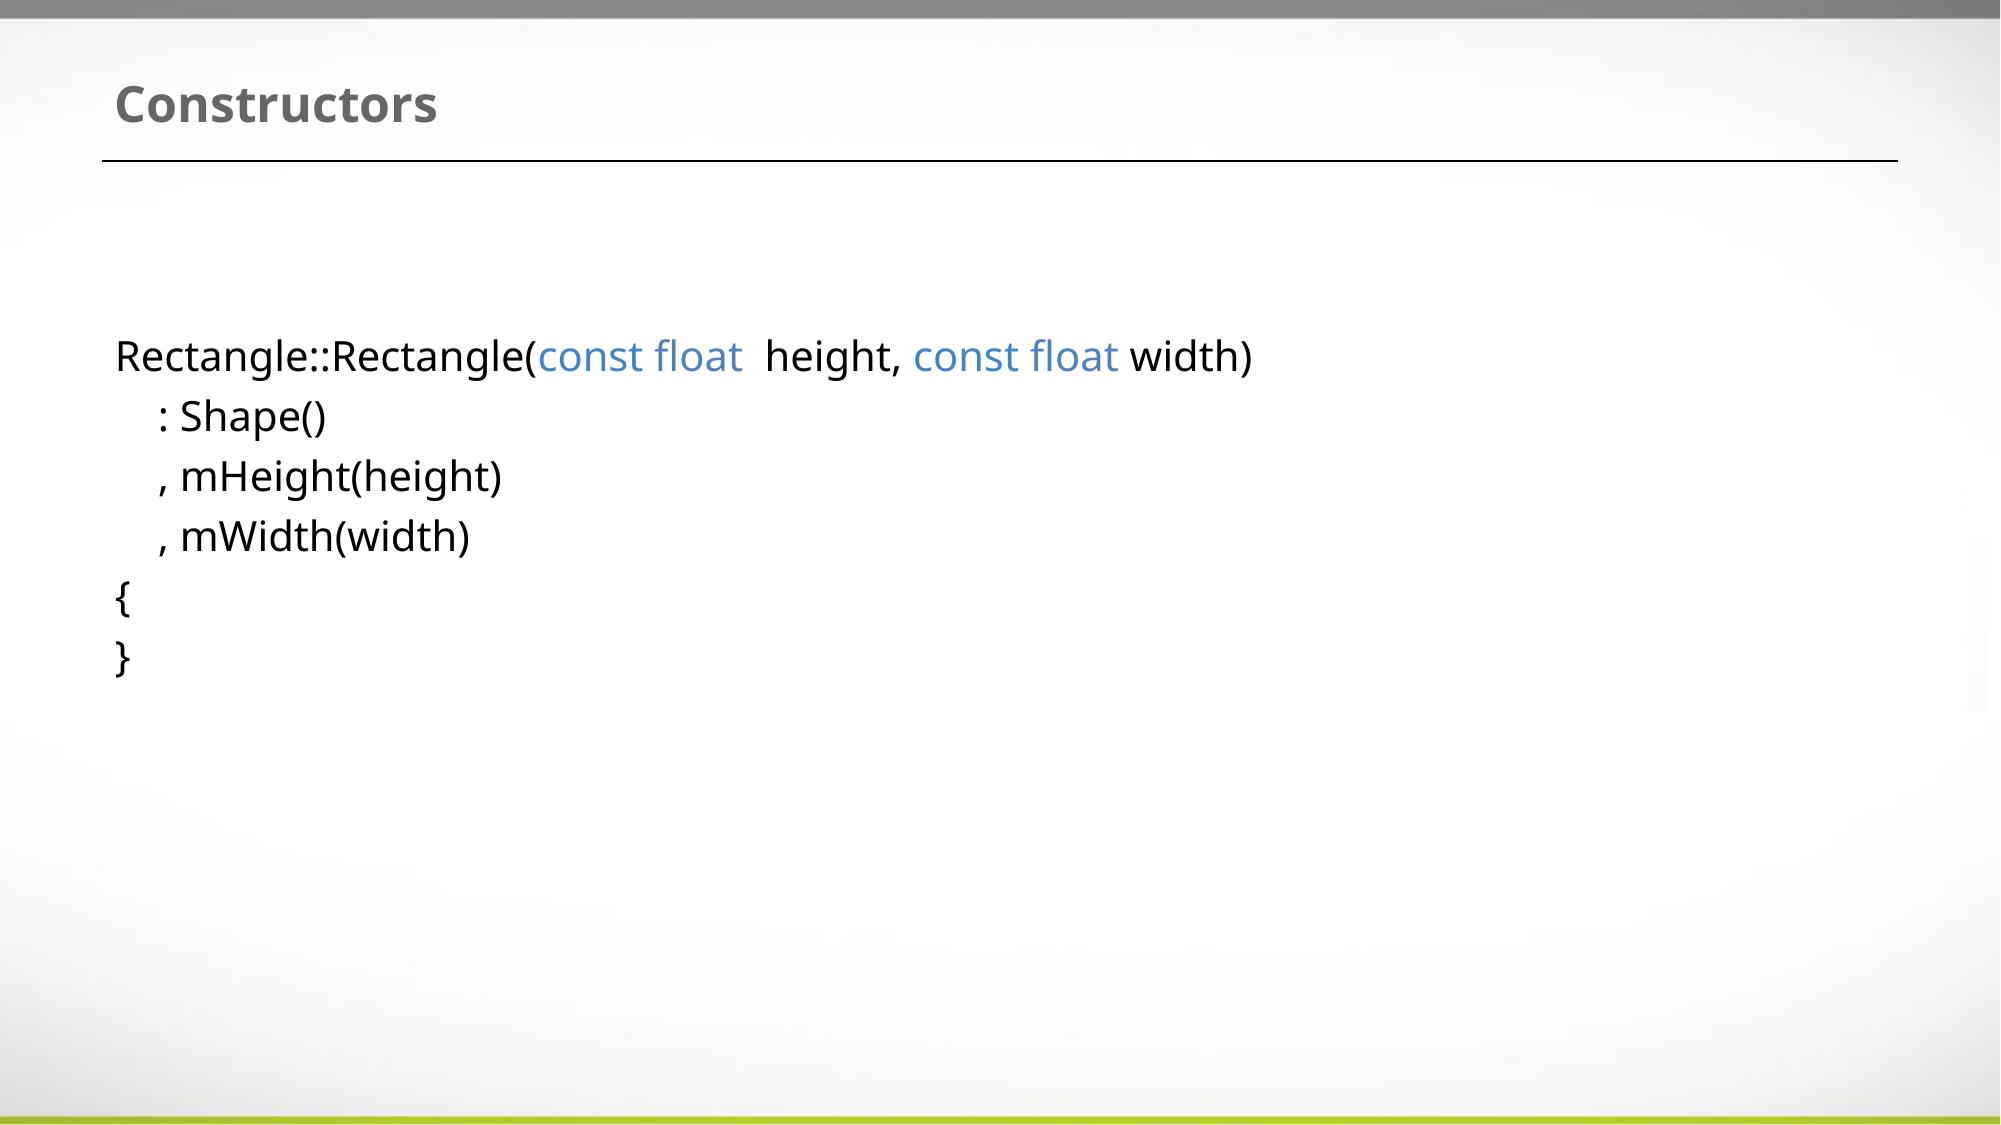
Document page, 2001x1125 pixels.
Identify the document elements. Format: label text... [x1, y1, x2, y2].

title Constructors [99, 45, 1900, 161]
list Rectangle::Rectangle(const float height, const float width) : Shape() , mHeight(height) , mWidth(width) { } [99, 262, 1900, 1005]
picture [0, 0, 2001, 1125]
